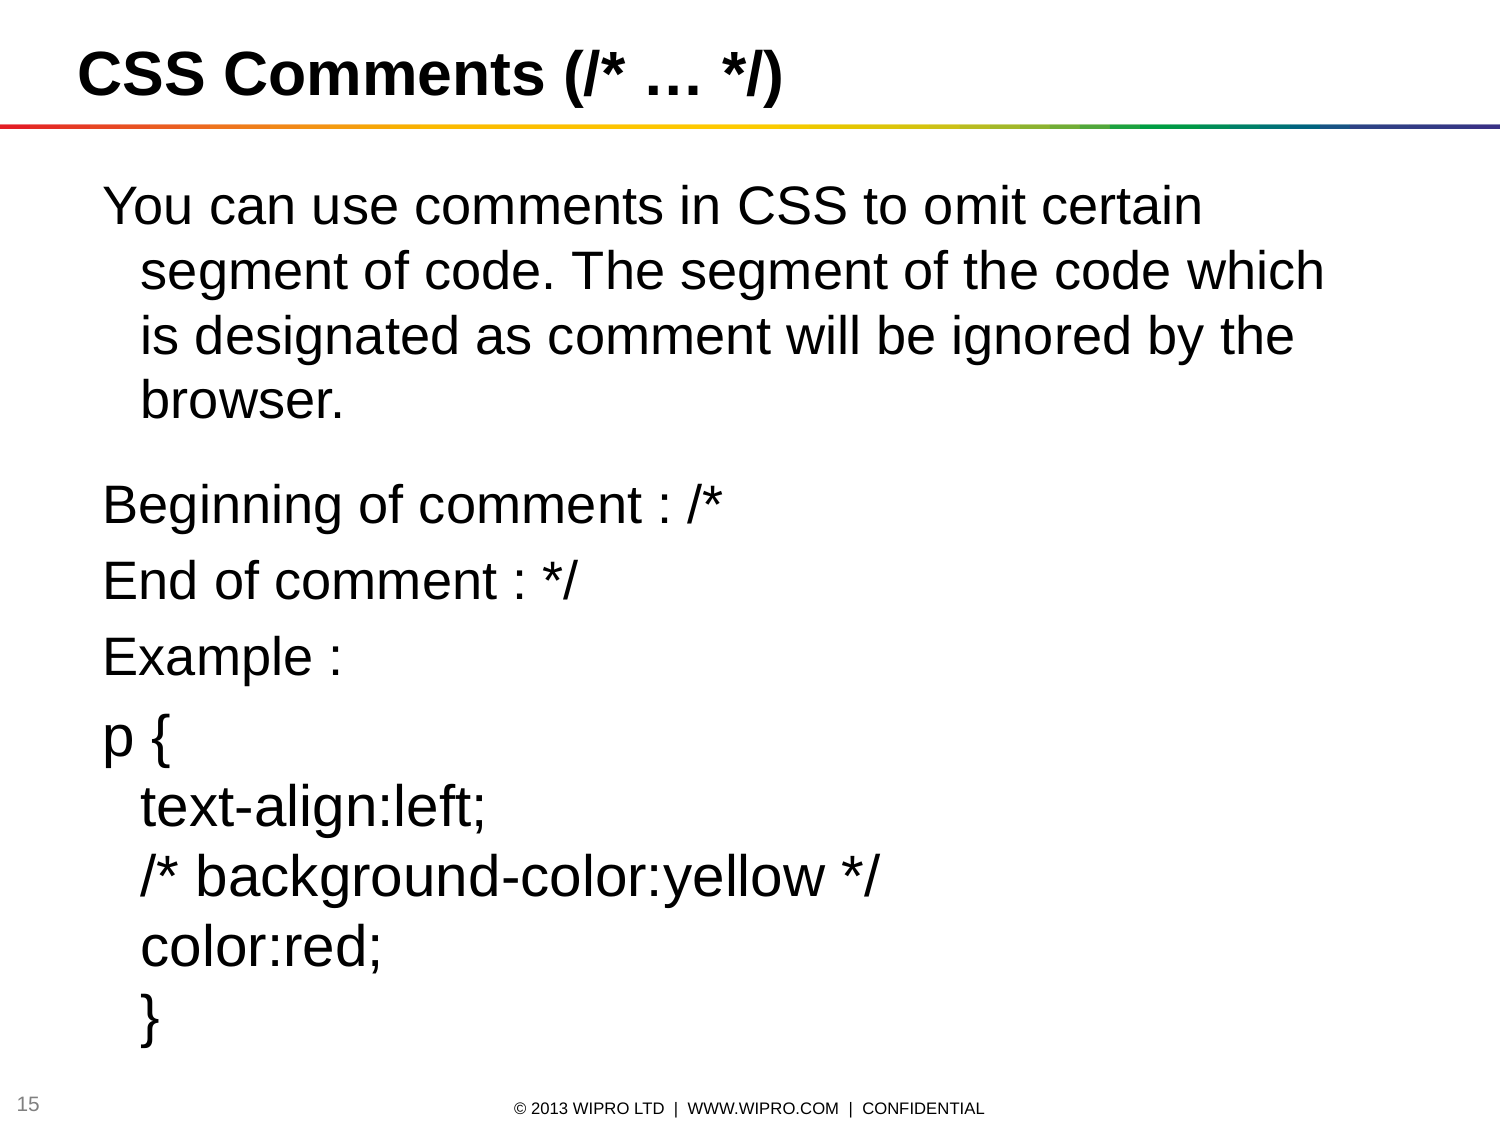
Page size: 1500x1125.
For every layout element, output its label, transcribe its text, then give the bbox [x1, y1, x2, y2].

list You can use comments in CSS to omit certain segment of code. The segment of the code which is designated as comment will be ignored by the browser. Beginning of comment : /* End of comment : */ Example : p { text-align:left; /* background-color:yellow */ color:red; } [87, 162, 1388, 1050]
title CSS Comments (/* … */) [62, 24, 1413, 116]
